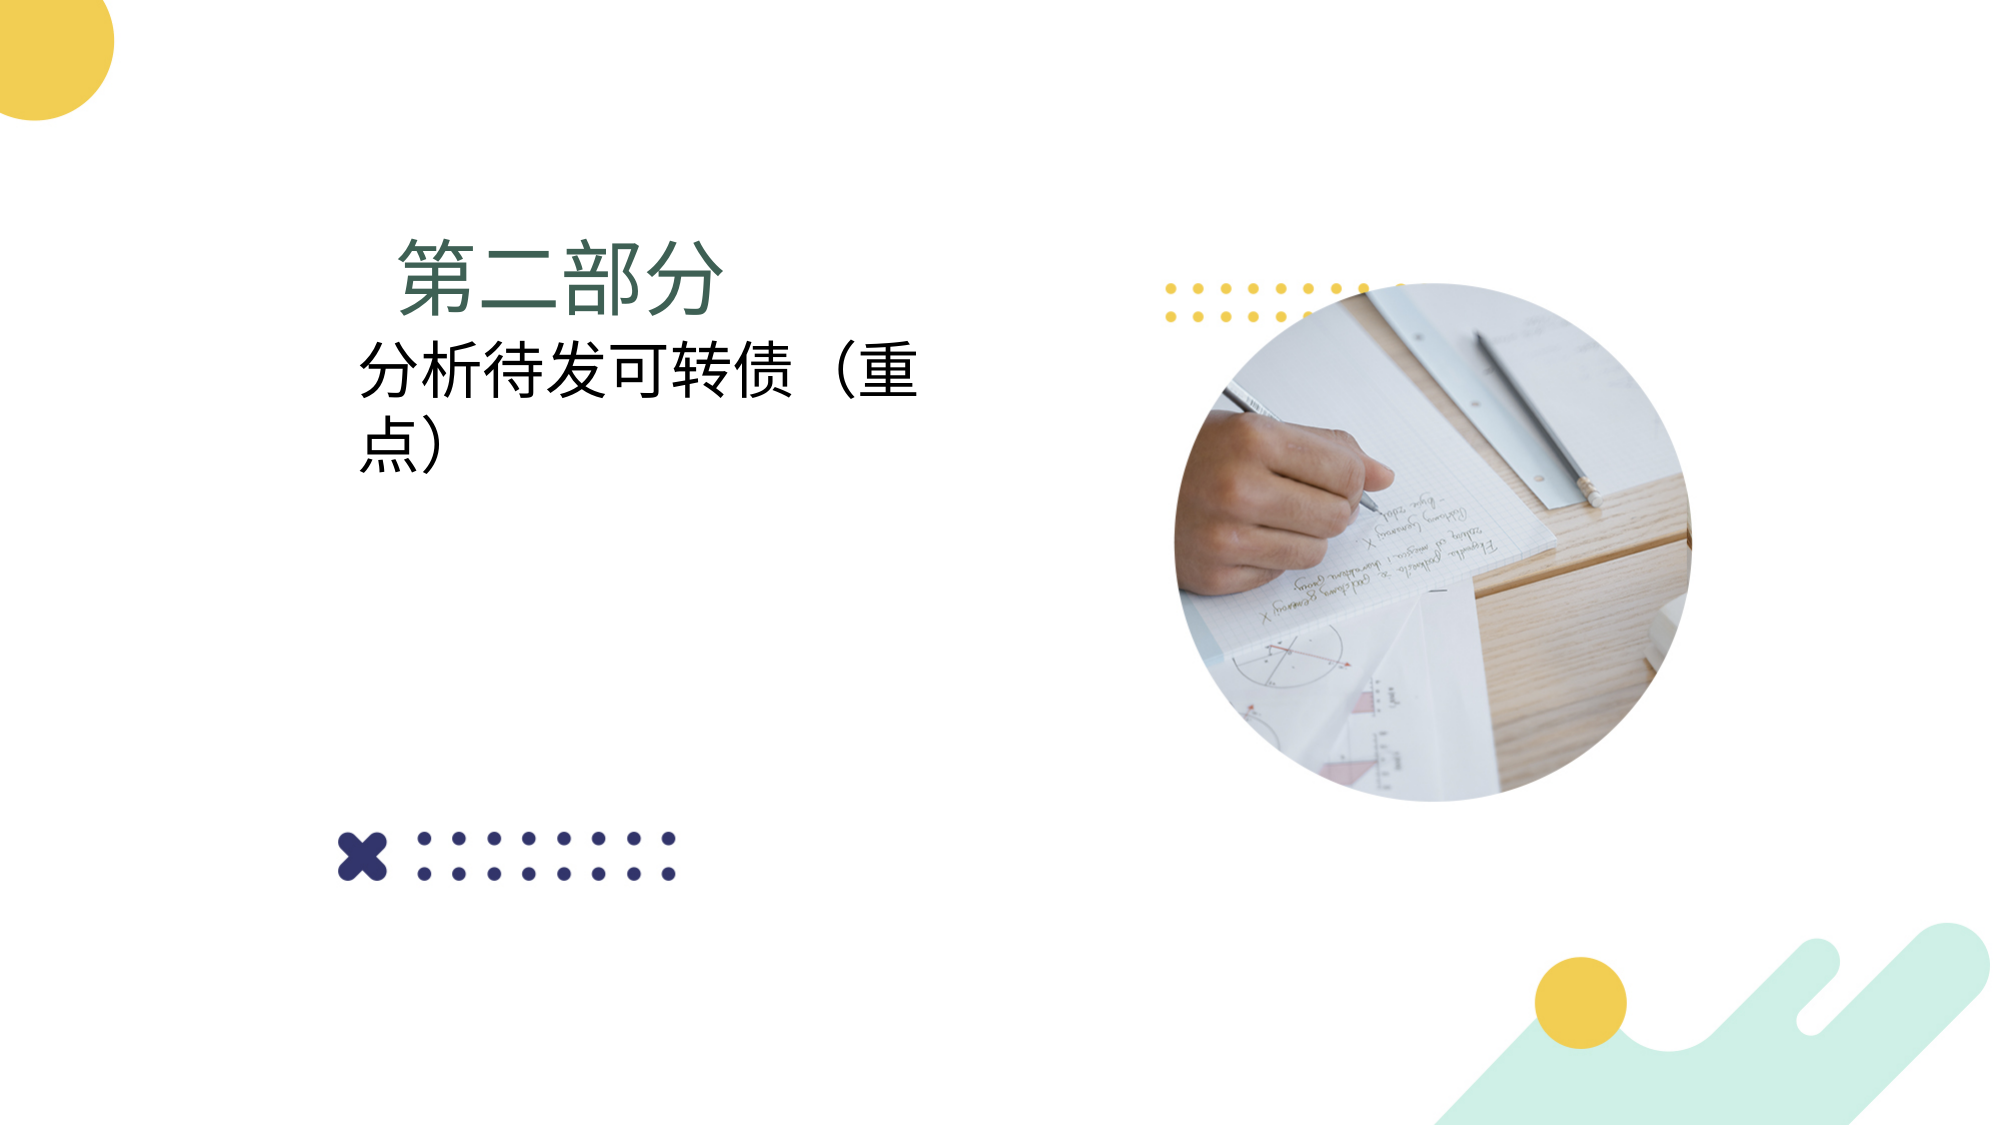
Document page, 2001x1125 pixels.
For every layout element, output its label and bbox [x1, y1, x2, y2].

text_box [342, 218, 1022, 476]
picture [0, 0, 2001, 1125]
